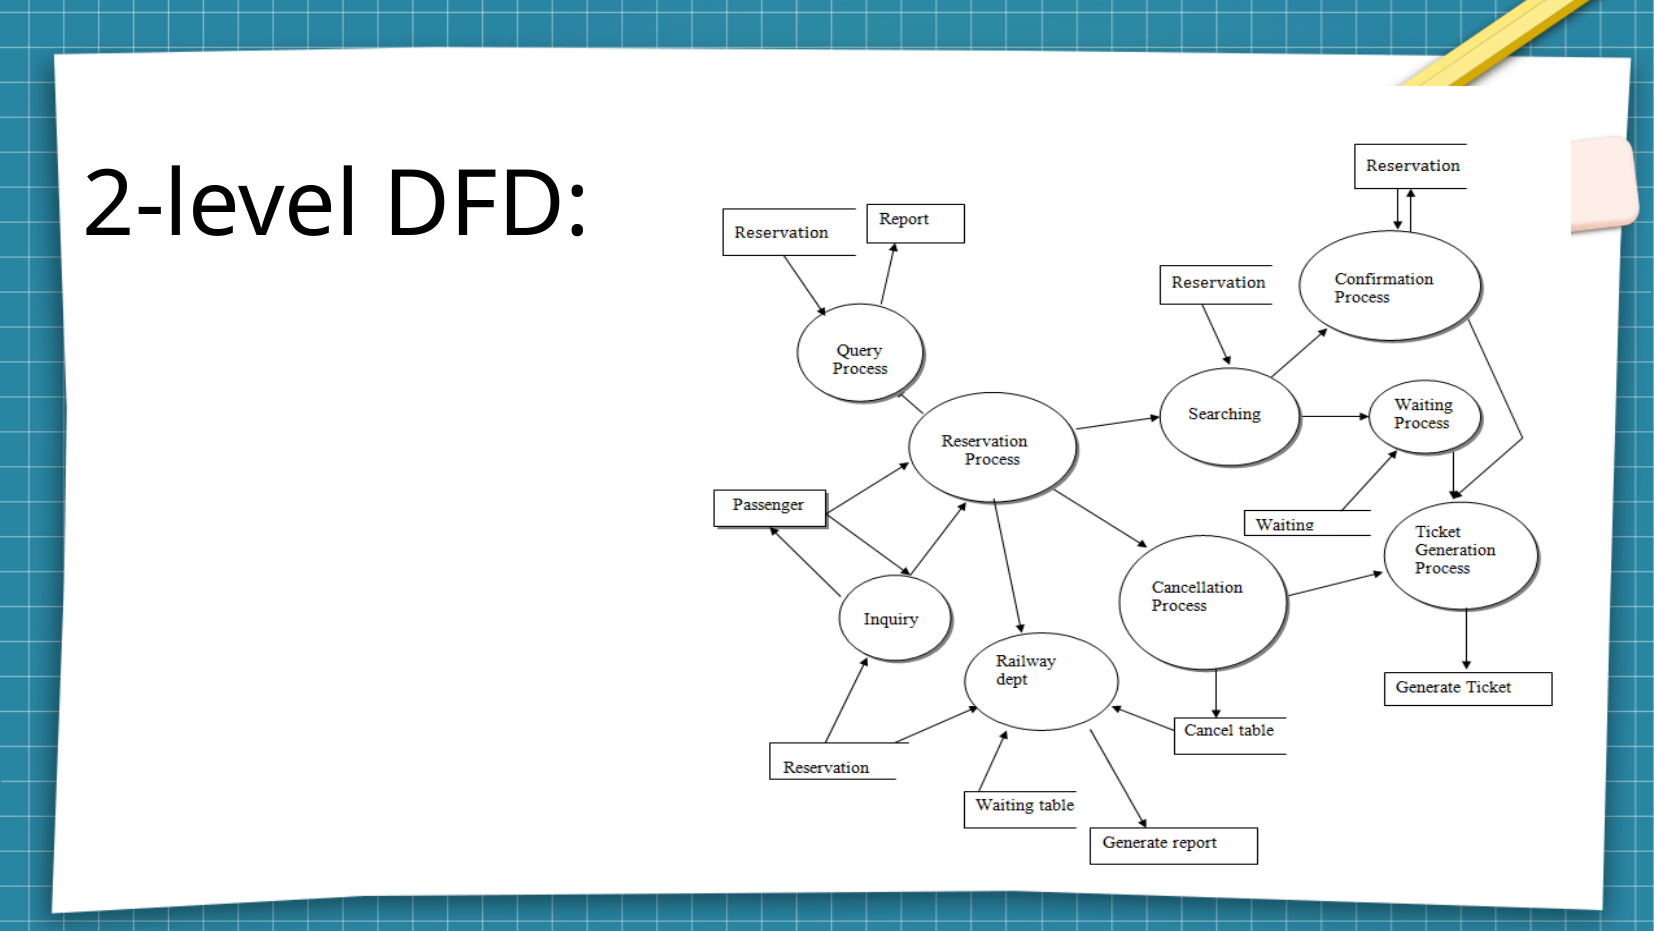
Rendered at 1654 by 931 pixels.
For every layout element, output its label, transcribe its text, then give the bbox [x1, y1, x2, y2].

title 2-level DFD: [82, 132, 691, 279]
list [711, 86, 1572, 883]
picture [0, 0, 1654, 931]
